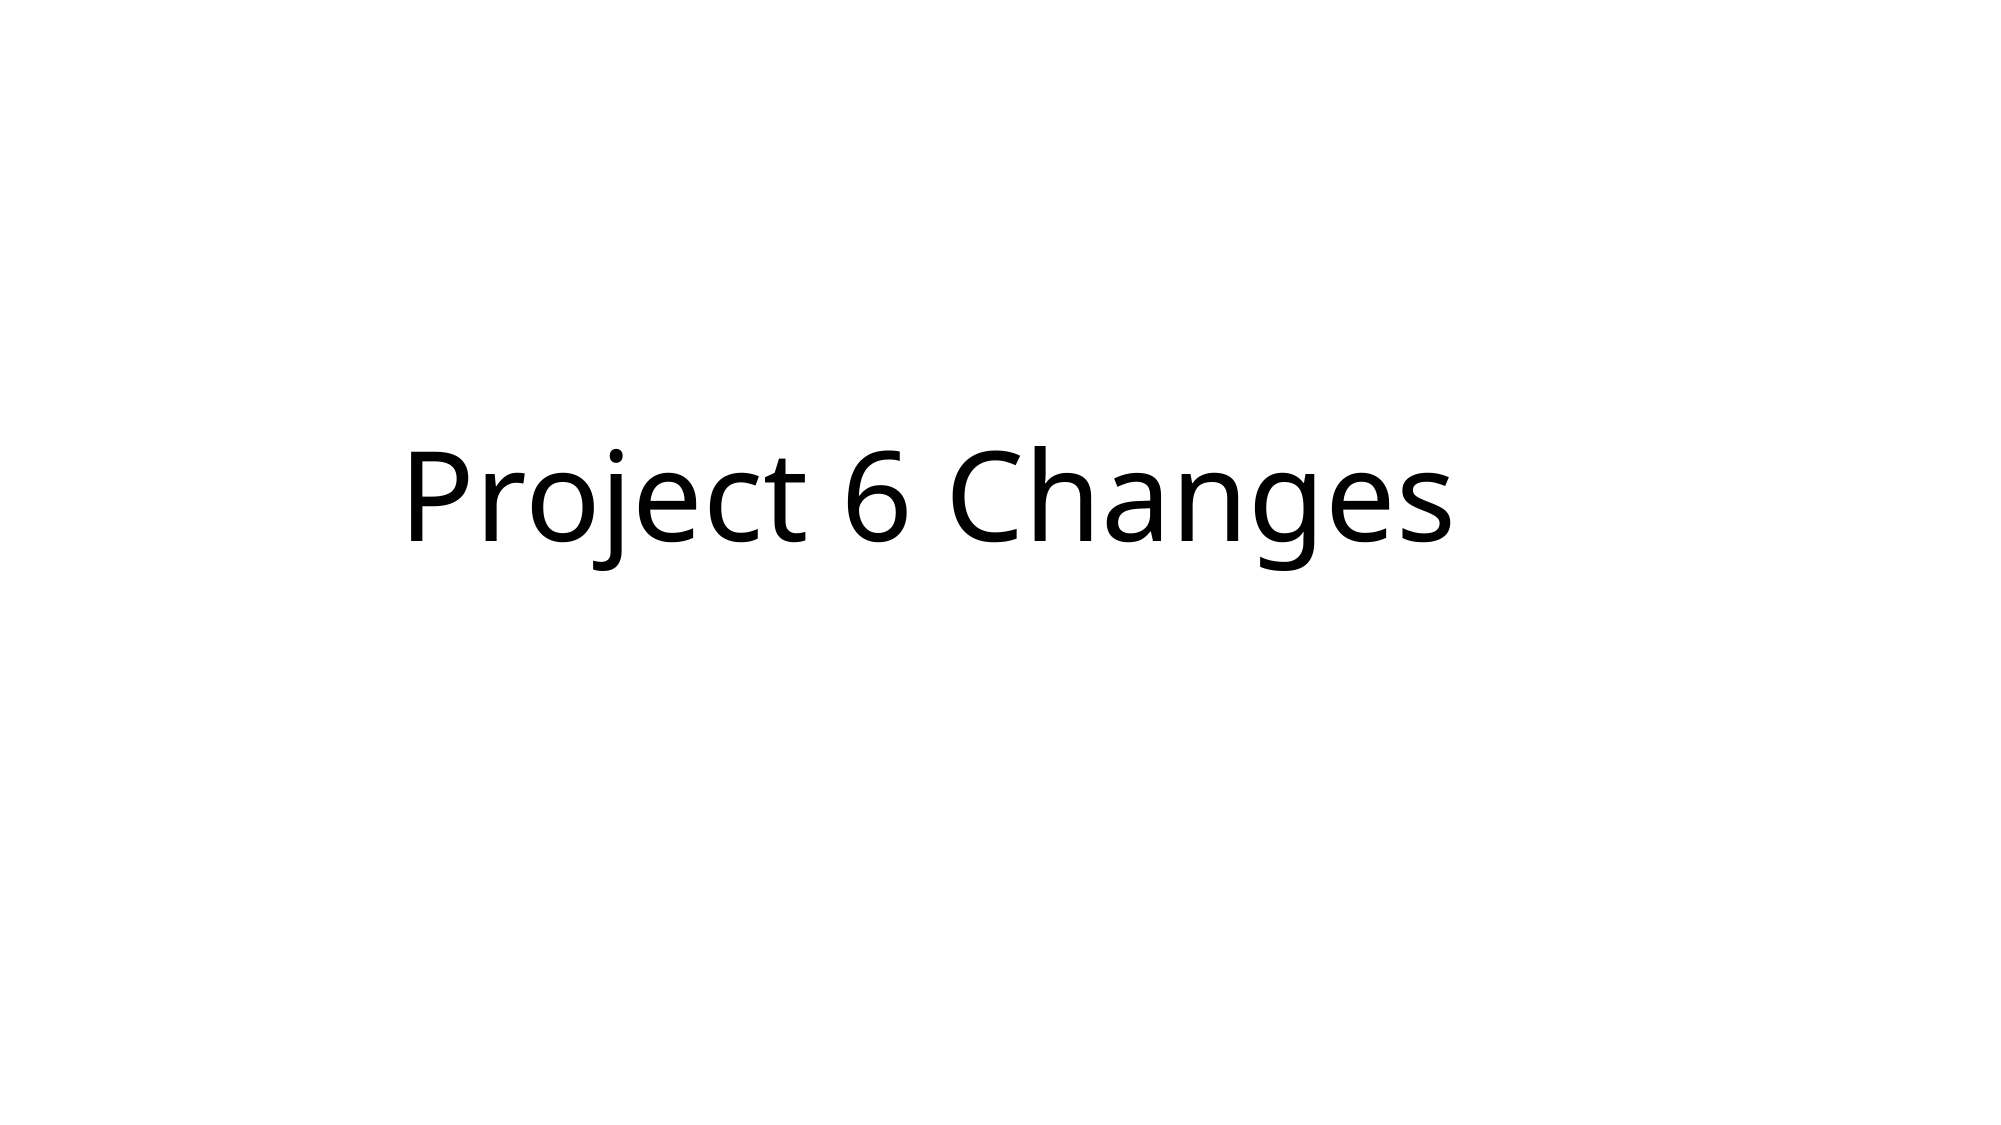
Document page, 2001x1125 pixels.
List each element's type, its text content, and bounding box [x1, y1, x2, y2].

title Project 6 Changes [249, 184, 1750, 576]
